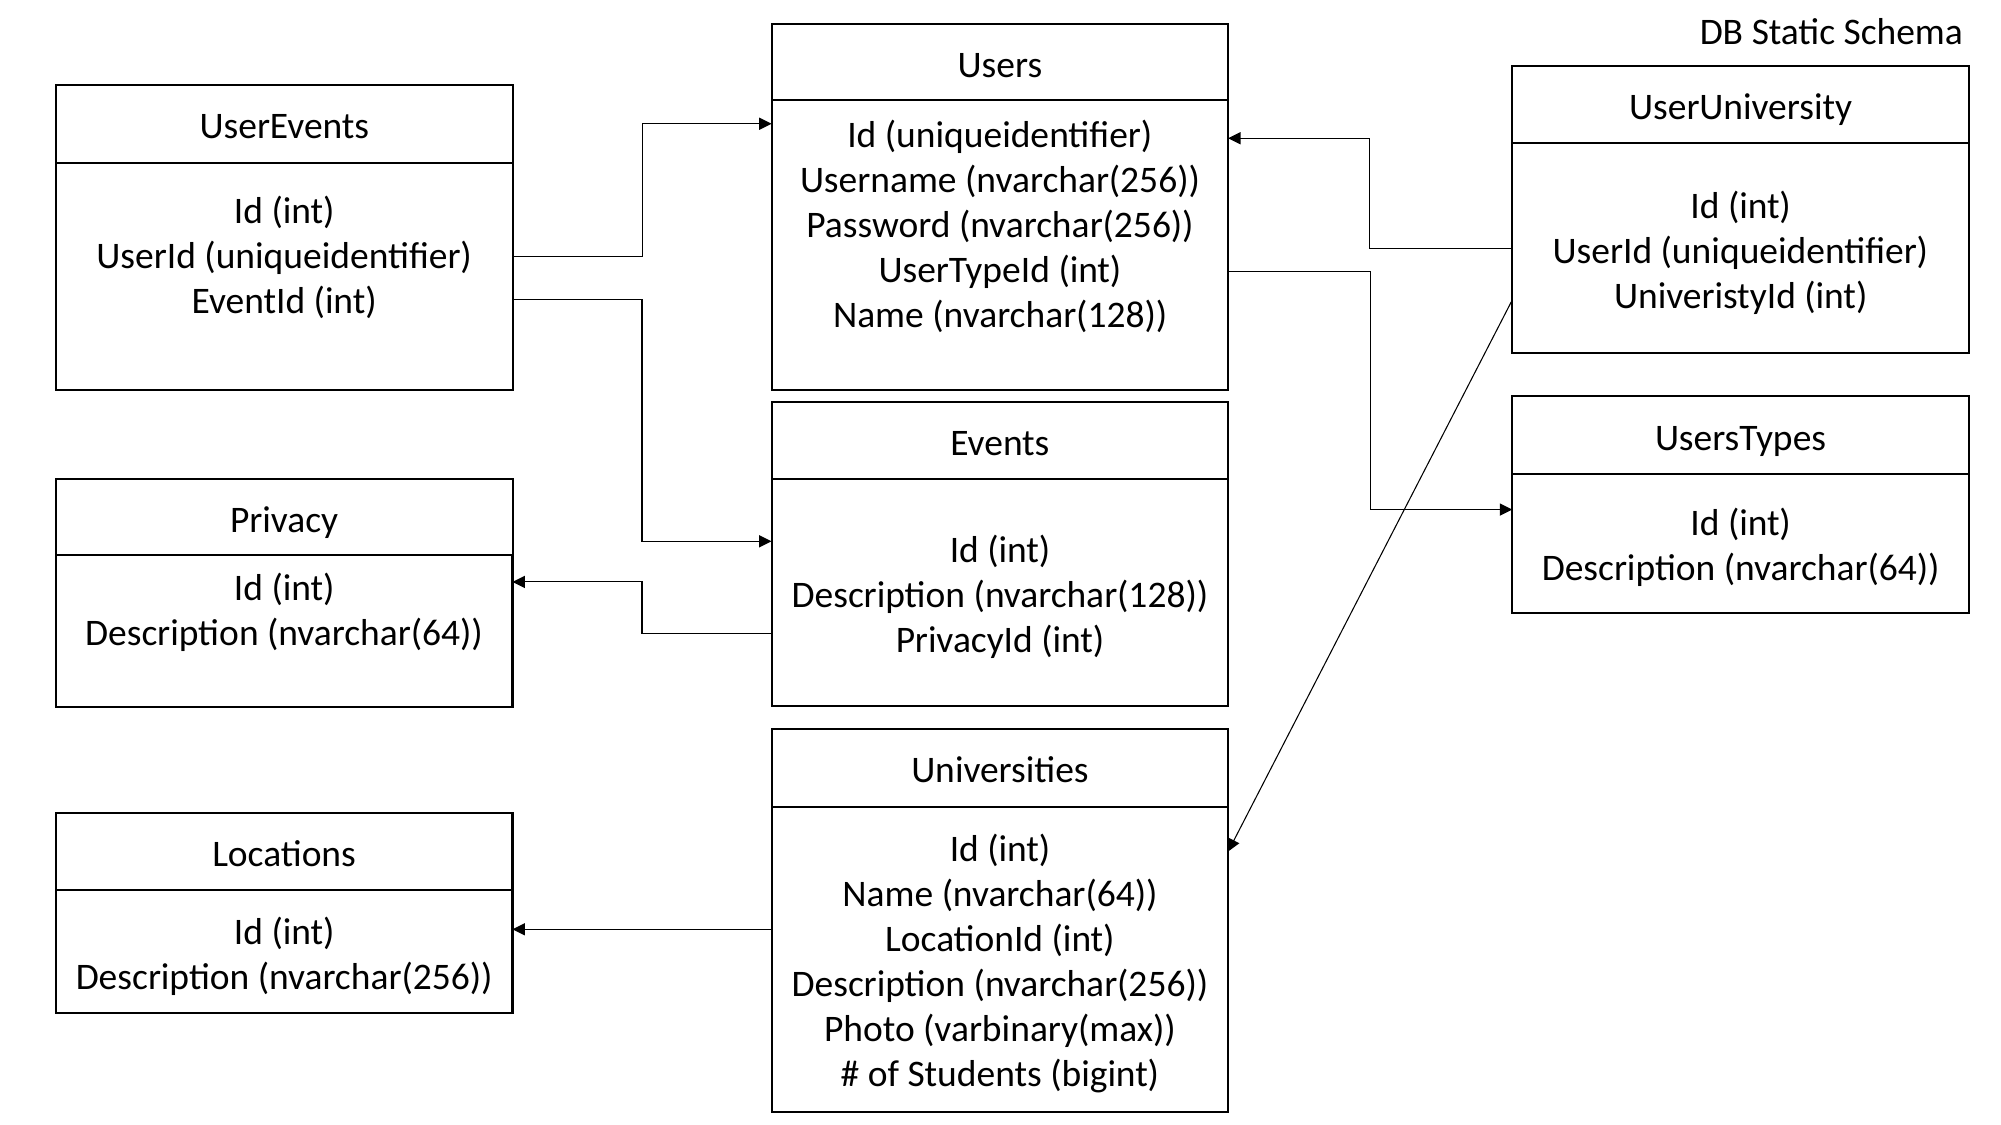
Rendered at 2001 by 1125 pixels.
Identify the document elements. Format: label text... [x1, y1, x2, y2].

text_box DB Static Schema [1684, 0, 2000, 60]
text_box Id (int) Name (nvarchar(64)) LocationId (int) Description (nvarchar(256)) Photo (varbinary(max)) # of Students (bigint) [771, 806, 1229, 1113]
text_box UsersTypes [1513, 395, 1970, 473]
text_box UserUniversity [1511, 65, 1970, 142]
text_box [1228, 138, 1513, 249]
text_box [1228, 299, 1513, 852]
text_box Id (int) Description (nvarchar(128)) PrivacyId (int) [771, 478, 1228, 707]
text_box Locations [55, 812, 514, 889]
text_box Id (uniqueidentifier) Username (nvarchar(256)) Password (nvarchar(256)) UserTypeId (int) Name (nvarchar(128)) [771, 99, 1229, 391]
text_box Id (int) UserId (uniqueidentifier) EventId (int) [55, 162, 514, 391]
text_box Id (int) UserId (uniqueidentifier) UniveristyId (int) [1511, 142, 1970, 354]
text_box Id (int) Description (nvarchar(256)) [55, 889, 514, 1014]
text_box Events [772, 401, 1228, 478]
text_box Users [771, 23, 1229, 99]
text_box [1228, 271, 1513, 299]
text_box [512, 299, 772, 542]
text_box Id (int) Description (nvarchar(64)) [1513, 473, 1970, 614]
text_box Id (int) Description (nvarchar(64)) [55, 554, 514, 708]
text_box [512, 123, 772, 257]
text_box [512, 581, 772, 634]
text_box UserEvents [55, 84, 514, 162]
text_box Privacy [55, 478, 514, 554]
text_box Universities [771, 728, 1228, 806]
